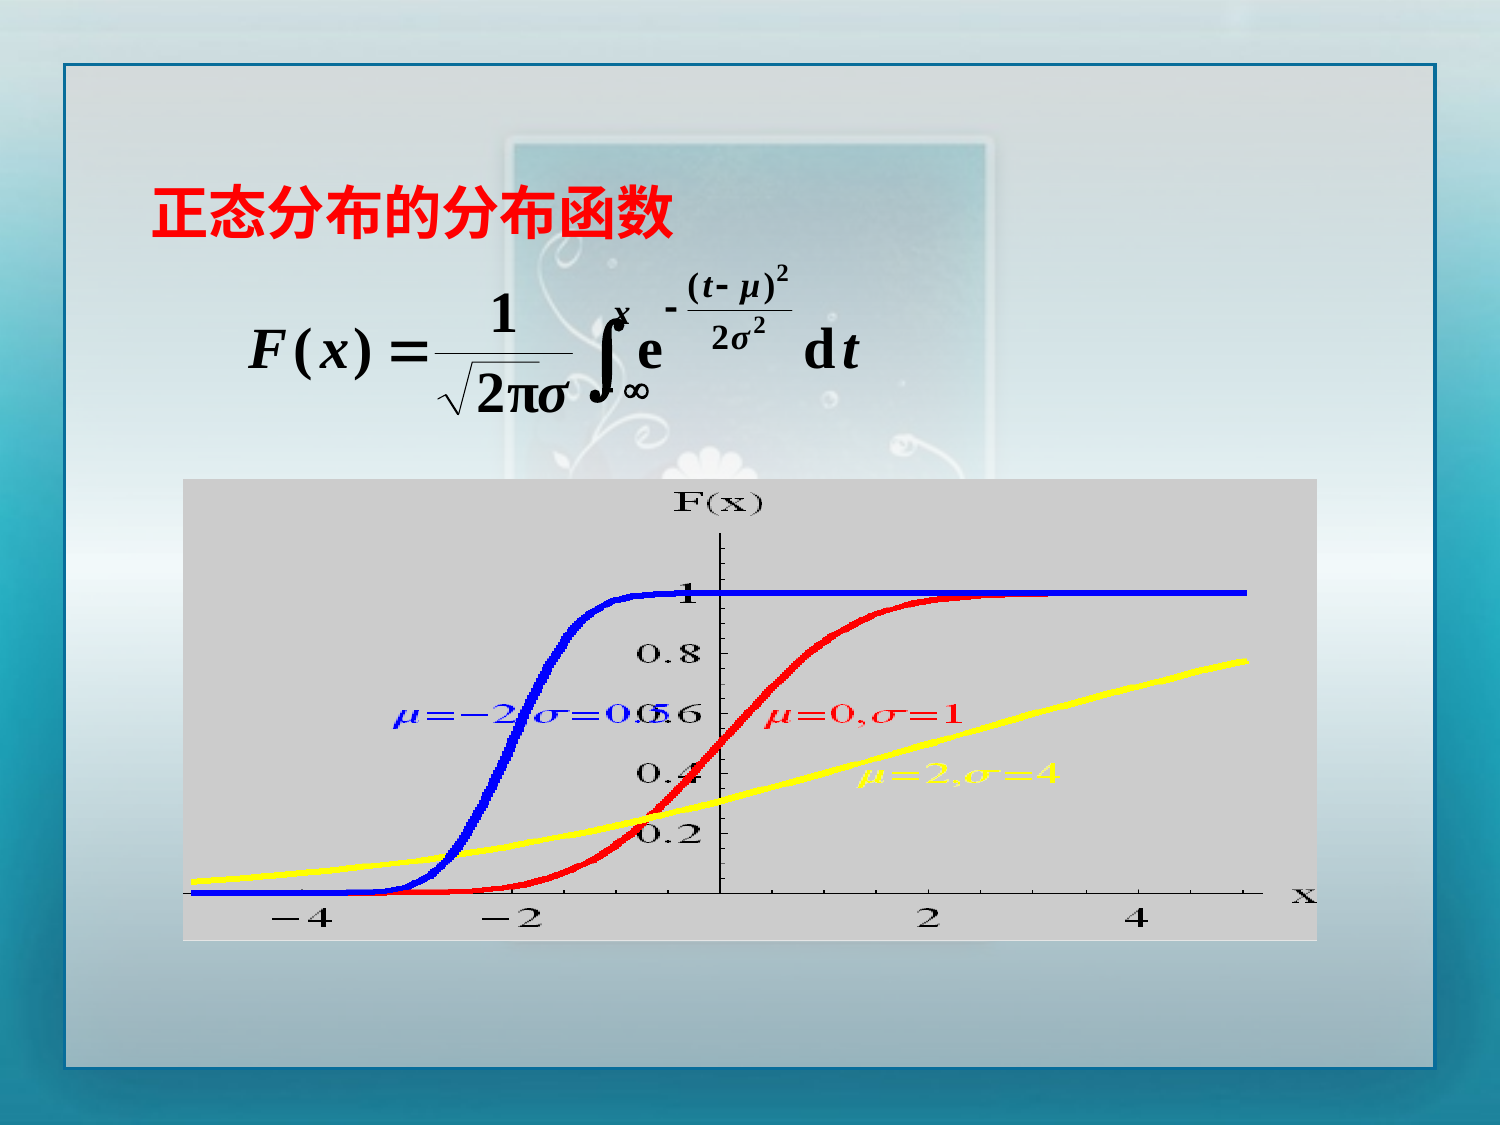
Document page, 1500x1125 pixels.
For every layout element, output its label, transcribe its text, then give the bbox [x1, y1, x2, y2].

text_box 正态分布的分布函数 [135, 168, 711, 254]
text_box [243, 255, 868, 421]
picture [0, 0, 1500, 1125]
